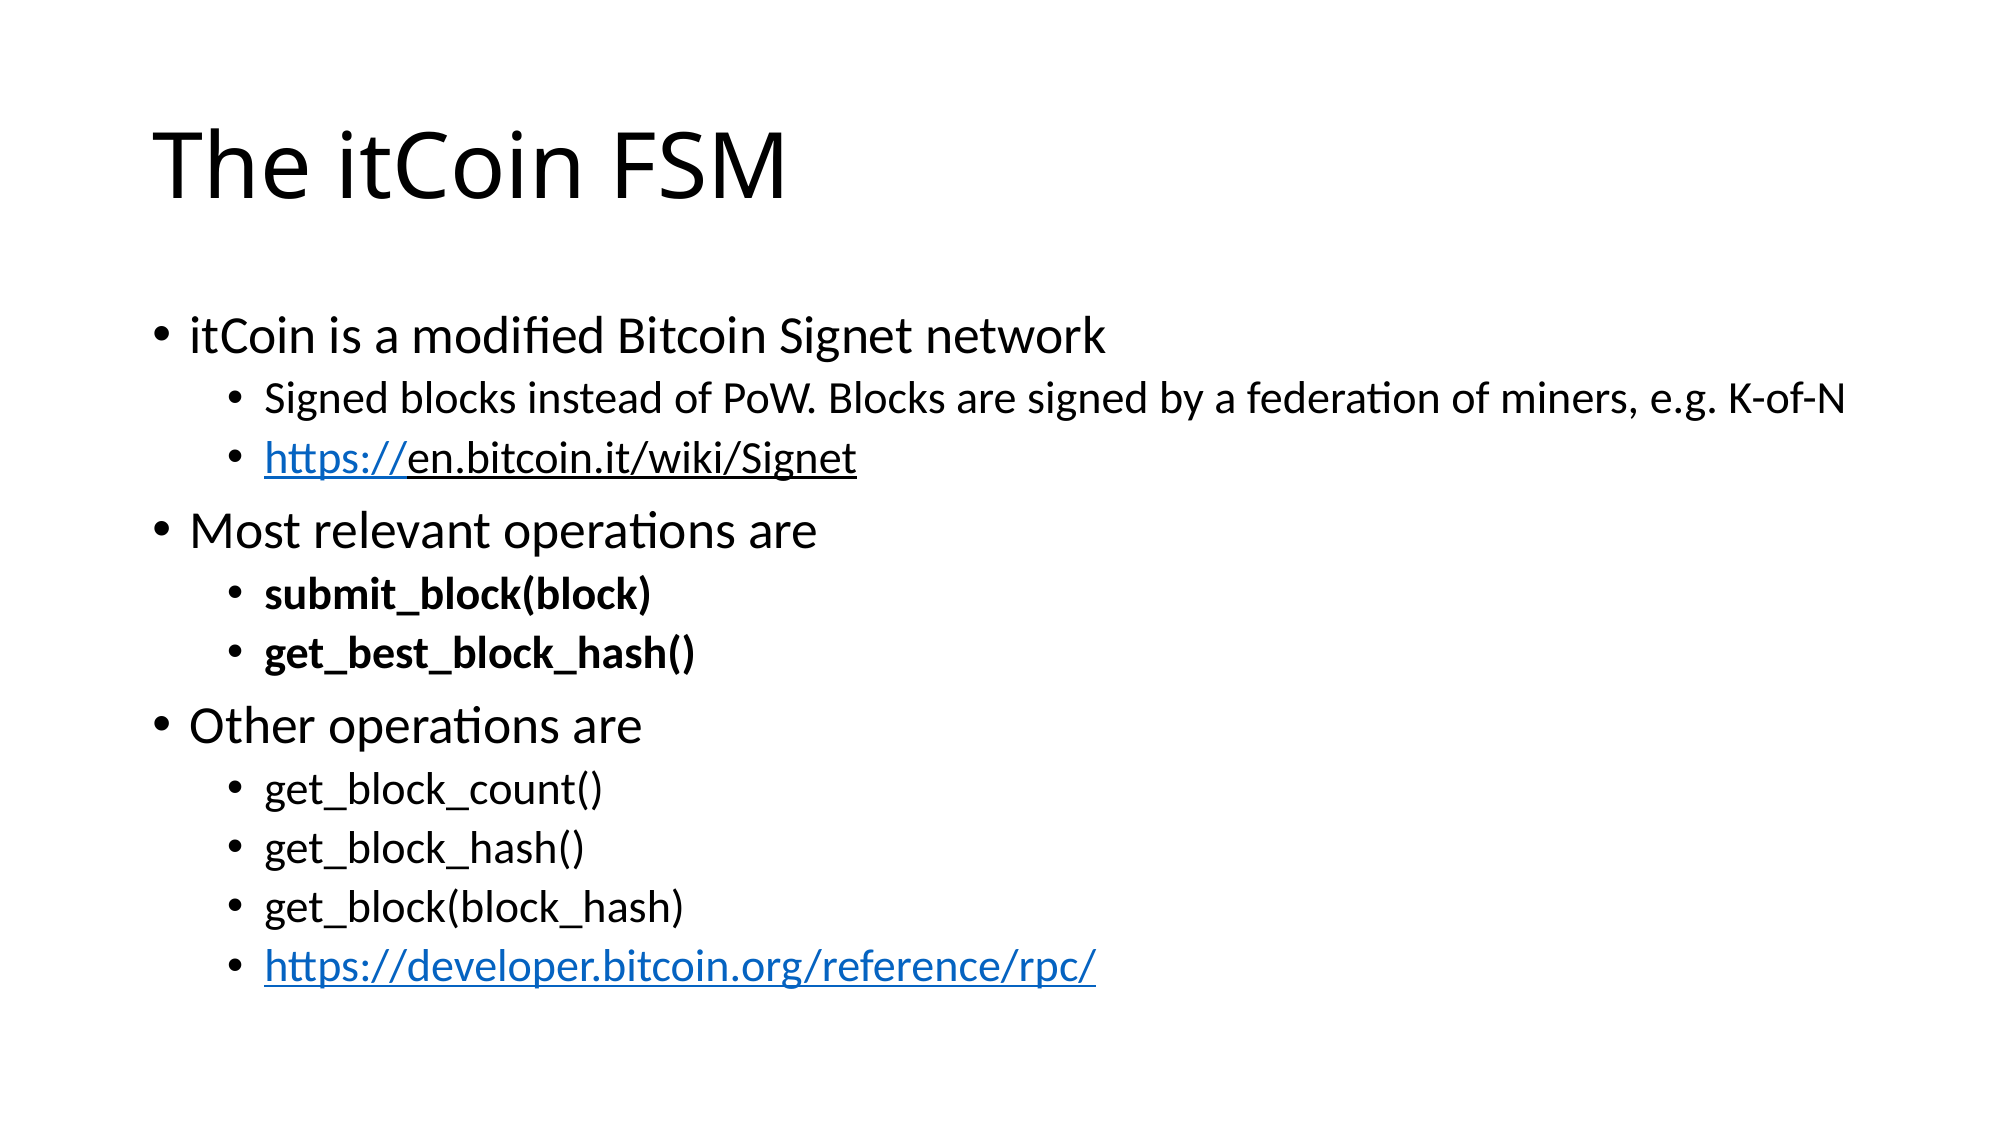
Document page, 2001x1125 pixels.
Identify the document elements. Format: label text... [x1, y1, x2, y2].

list itCoin is a modified Bitcoin Signet network Signed blocks instead of PoW. Blocks are signed by a federation of miners, e.g. K-of-N https://en.bitcoin.it/wiki/Signet Most relevant operations are submit_block(block) get_best_block_hash() Other operations are get_block_count() get_block_hash() get_block(block_hash) https://developer.bitcoin.org/reference/rpc/ [137, 299, 1863, 1014]
title The itCoin FSM [137, 59, 1863, 278]
